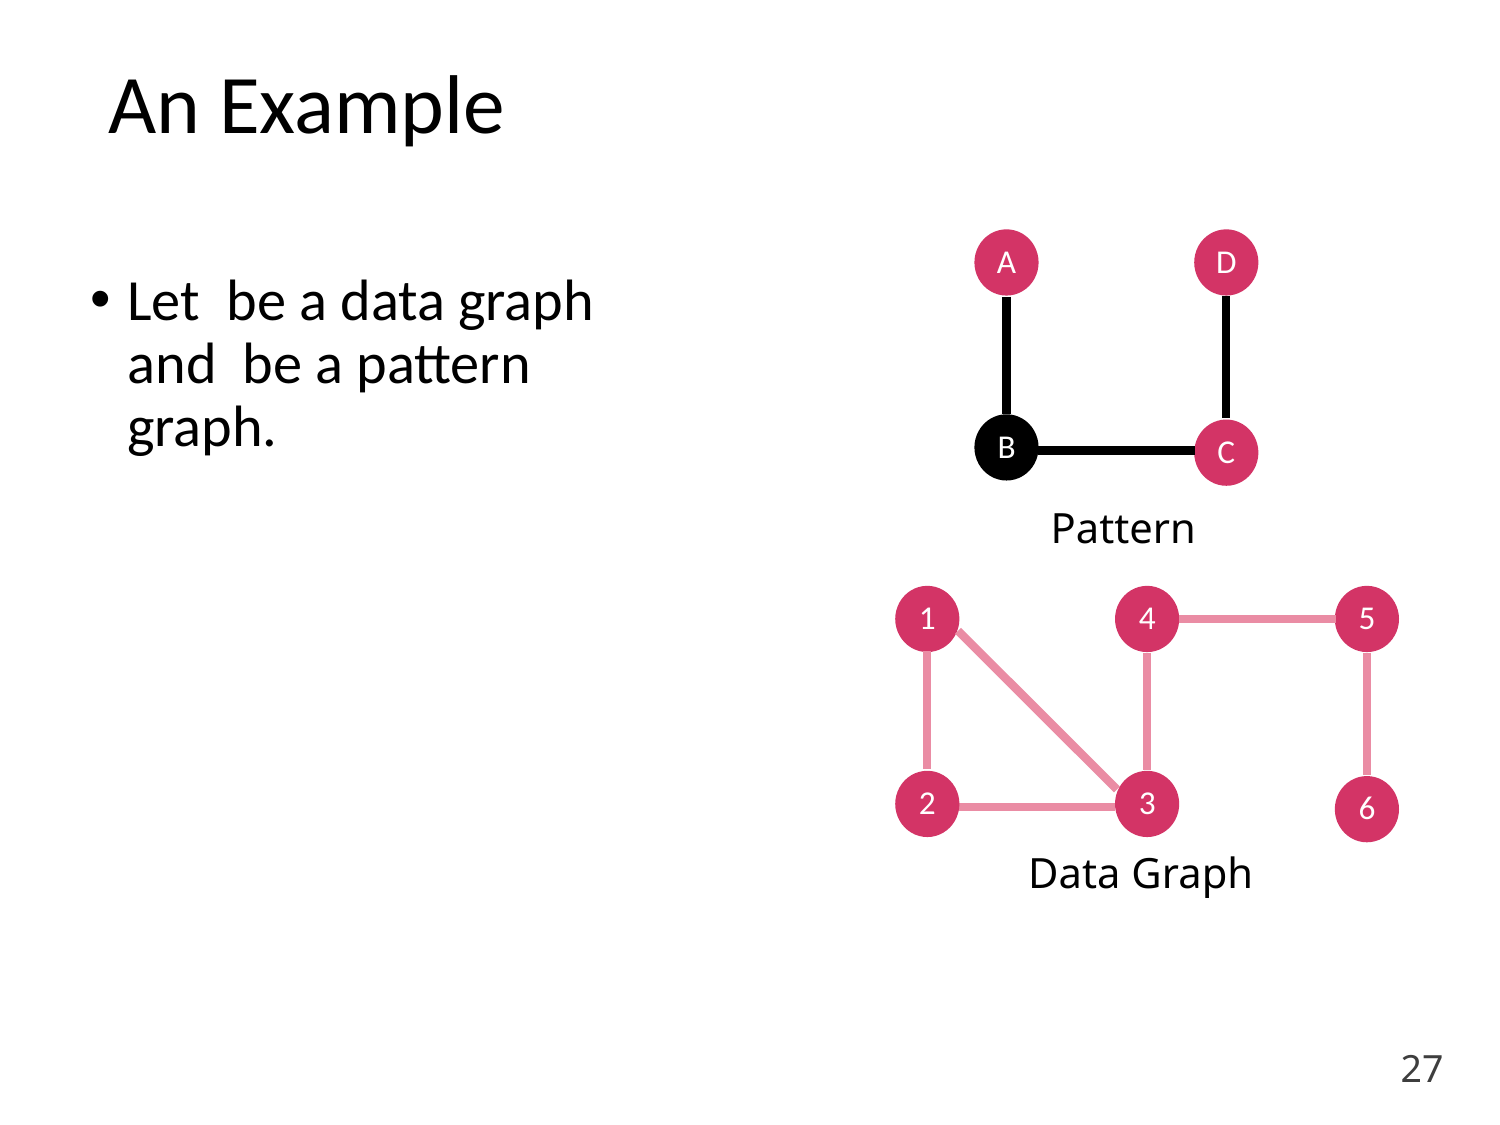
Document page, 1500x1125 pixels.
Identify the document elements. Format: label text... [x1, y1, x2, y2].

text_box 6 [1334, 776, 1400, 843]
text_box An Example [93, 42, 1391, 158]
text_box 2 [895, 770, 960, 838]
text_box 3 [1115, 770, 1180, 838]
text_box 1 [895, 585, 960, 653]
text_box A [974, 229, 1039, 296]
text_box 4 [1115, 585, 1180, 653]
text_box B [974, 414, 1039, 481]
text_box D [1194, 229, 1259, 296]
text_box C [1194, 419, 1259, 486]
text_box 27 [1384, 1044, 1462, 1096]
text_box 5 [1334, 585, 1400, 653]
